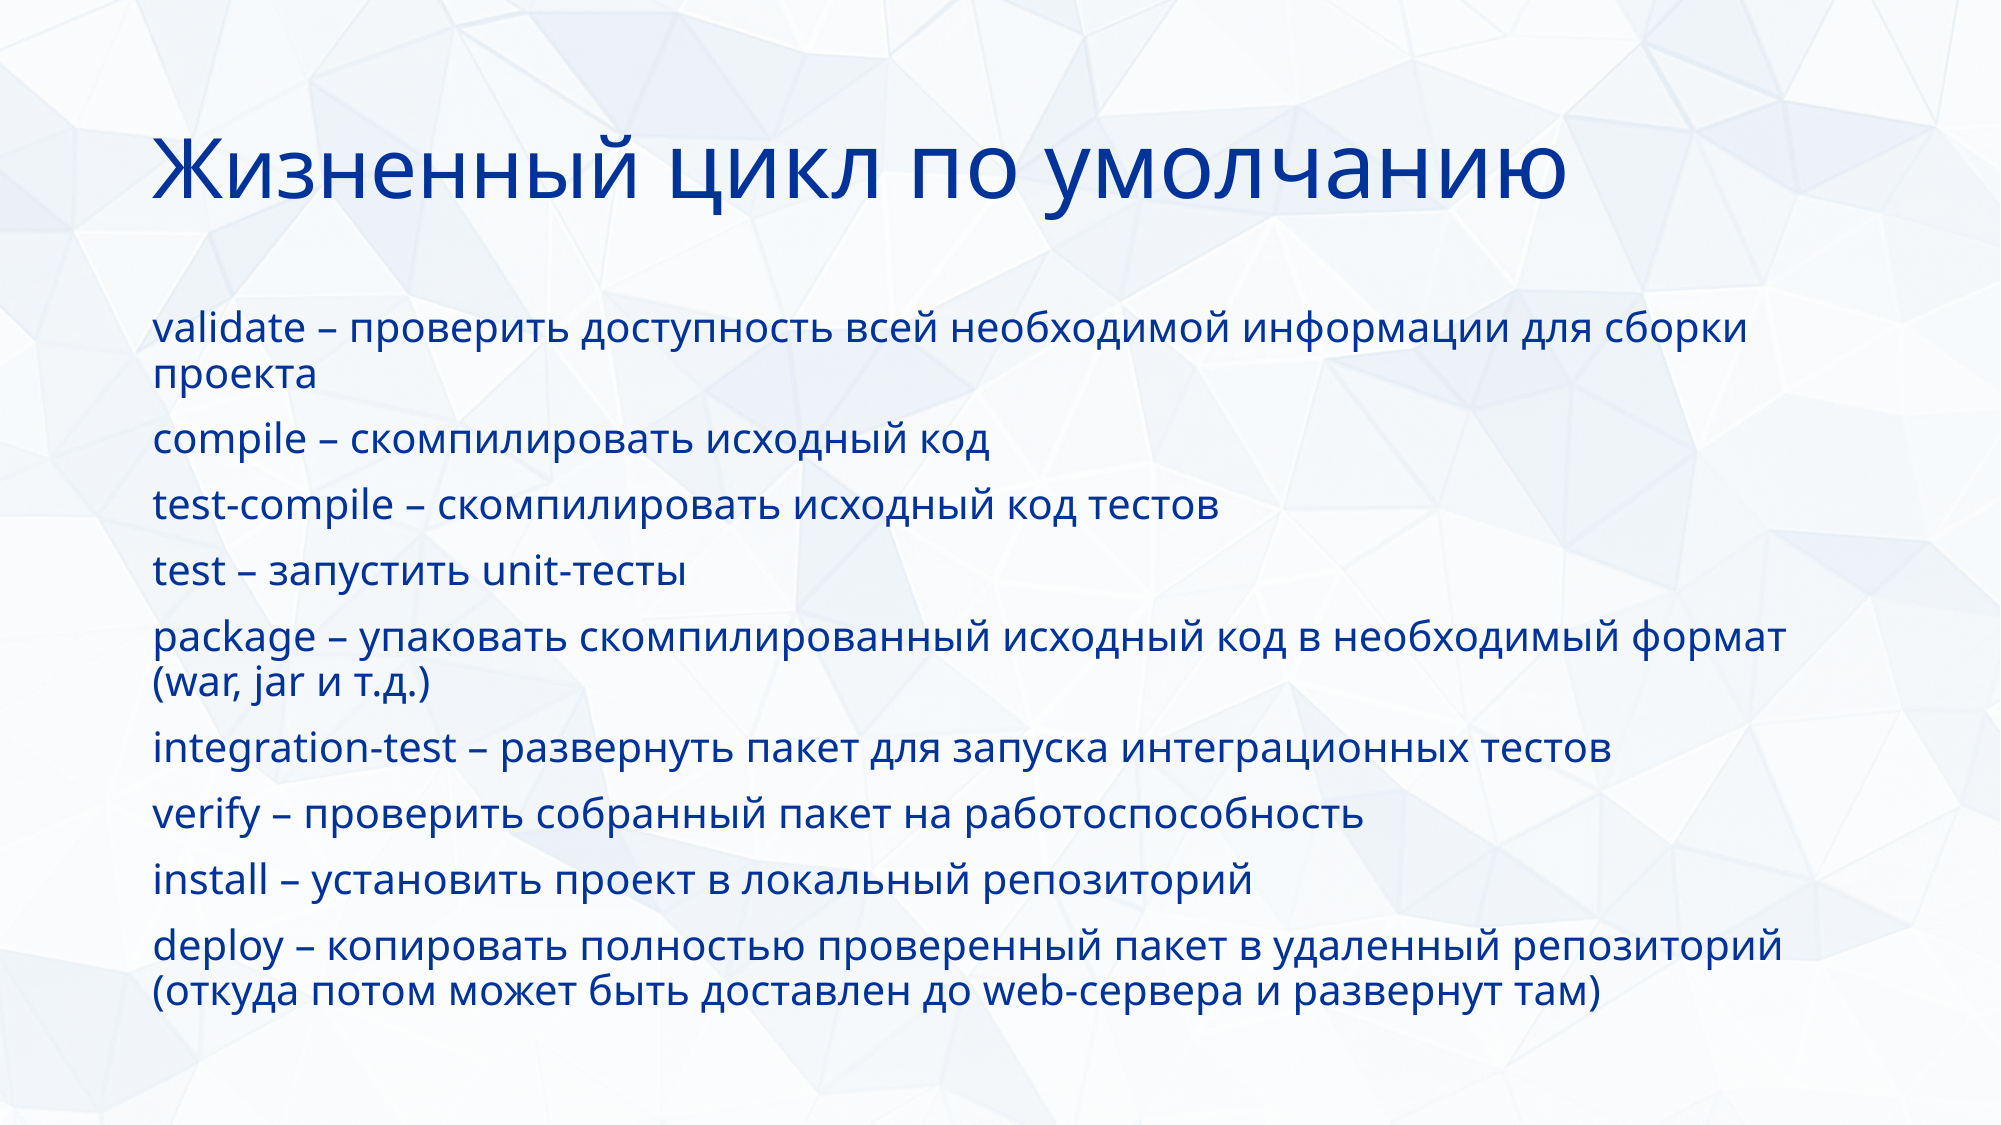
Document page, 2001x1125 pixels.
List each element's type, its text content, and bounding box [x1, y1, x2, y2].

title Жизненный цикл по умолчанию [137, 59, 1863, 278]
list validate – проверить доступность всей необходимой информации для сборки проекта compile – скомпилировать исходный код test-compile – скомпилировать исходный код тестов test – запустить unit-тесты package – упаковать скомпилированный исходный код в необходимый формат (war, jar и т.д.) integration-test – развернуть пакет для запуска интеграционных тестов verify – проверить собранный пакет на работоспособность install – установить проект в локальный репозиторий deploy – копировать полностью проверенный пакет в удаленный репозиторий (откуда потом может быть доставлен до web-сервера и развернут там) [137, 299, 1863, 1071]
